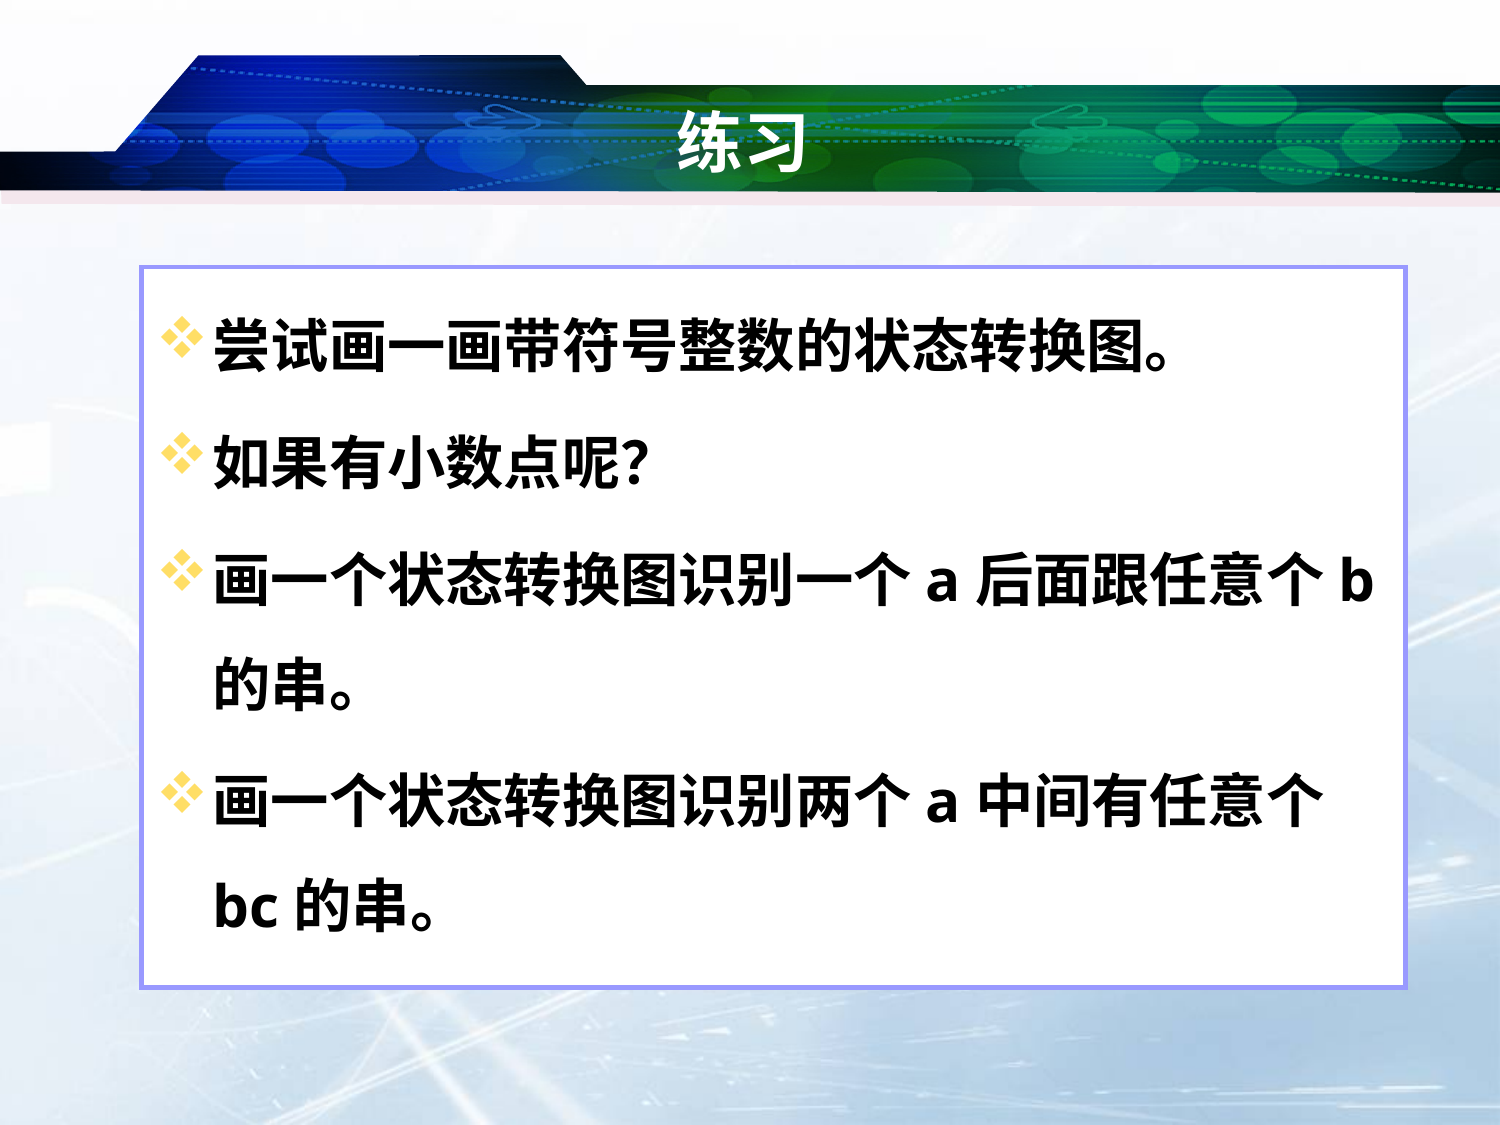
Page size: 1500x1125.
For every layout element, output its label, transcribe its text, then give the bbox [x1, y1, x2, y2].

picture [0, 0, 1500, 1125]
title 练习 [99, 94, 1388, 188]
list 尝试画一画带符号整数的状态转换图。 如果有小数点呢？ 画一个状态转换图识别一个a后面跟任意个b的串。 画一个状态转换图识别两个a中间有任意个bc的串。 [141, 266, 1406, 988]
